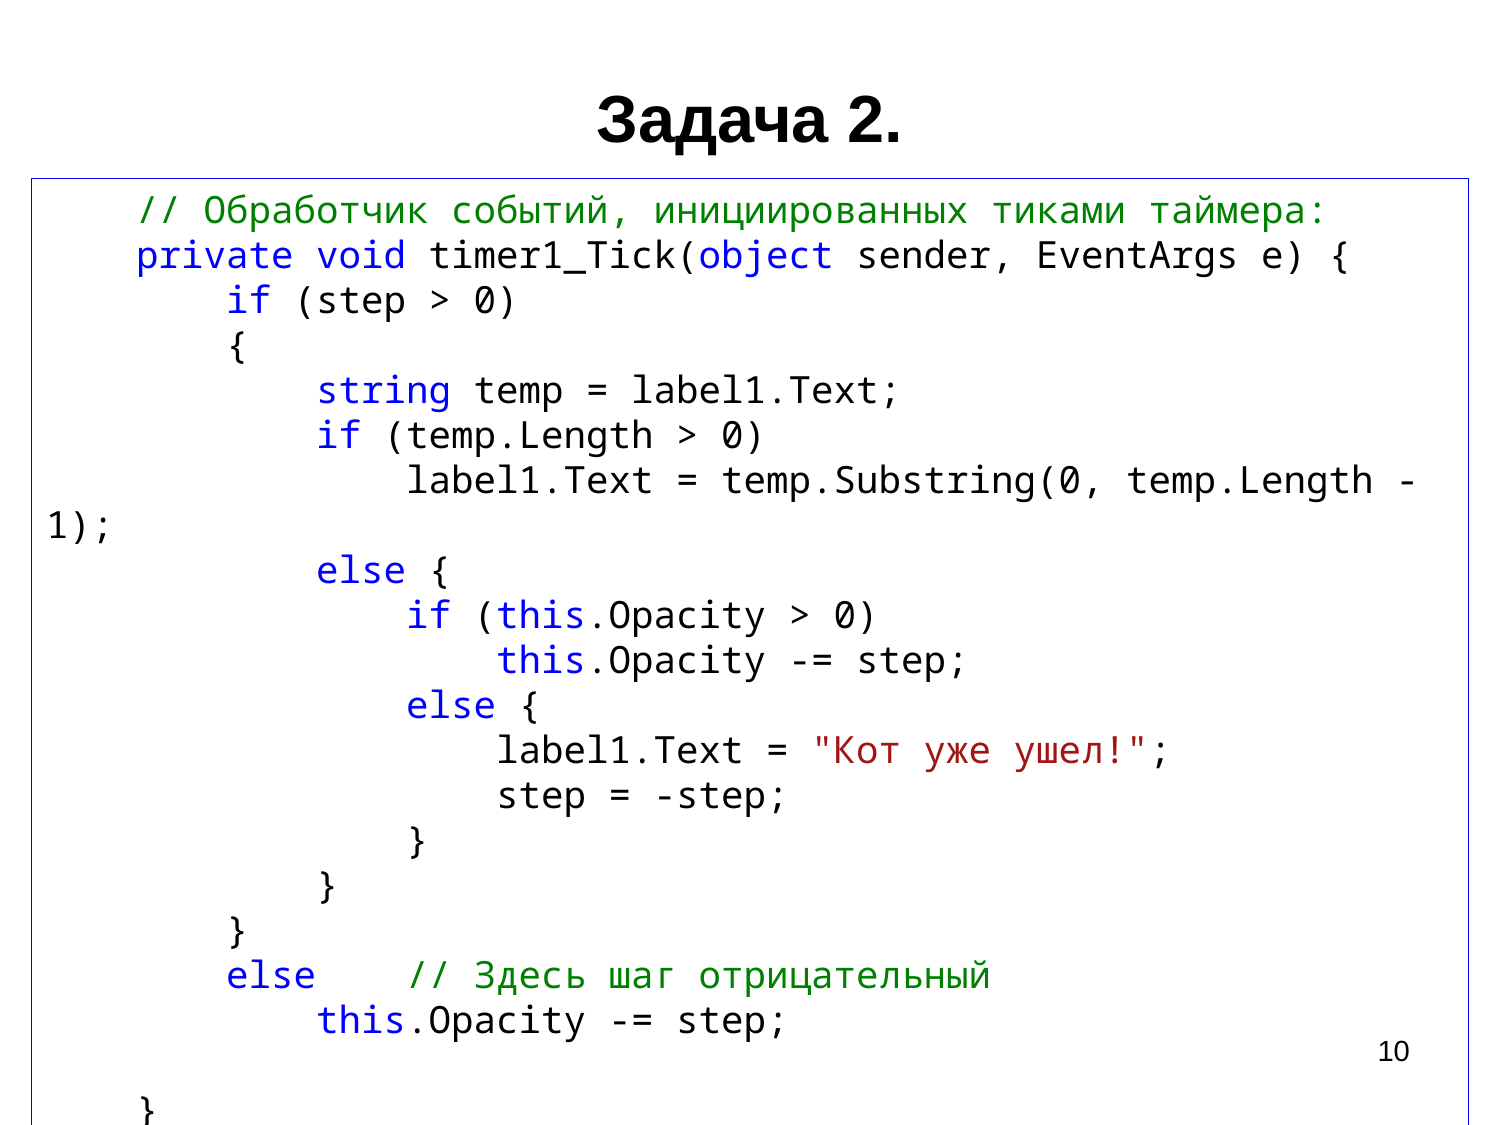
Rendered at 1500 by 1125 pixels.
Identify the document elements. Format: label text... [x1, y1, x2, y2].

title Задача 2. [75, 45, 1425, 188]
text_box // Обработчик событий, инициированных тиками таймера: private void timer1_Tick(object sender, EventArgs e) { if (step > 0) { string temp = label1.Text; if (temp.Length > 0) label1.Text = temp.Substring(0, temp.Length - 1); else { if (this.Opacity > 0) this.Opacity -= step; else { label1.Text = "Кот уже ушел!"; step = -step; } } } else // Здесь шаг отрицательный this.Opacity -= step; } [31, 178, 1469, 1125]
slide_number 10 [1074, 1024, 1426, 1103]
